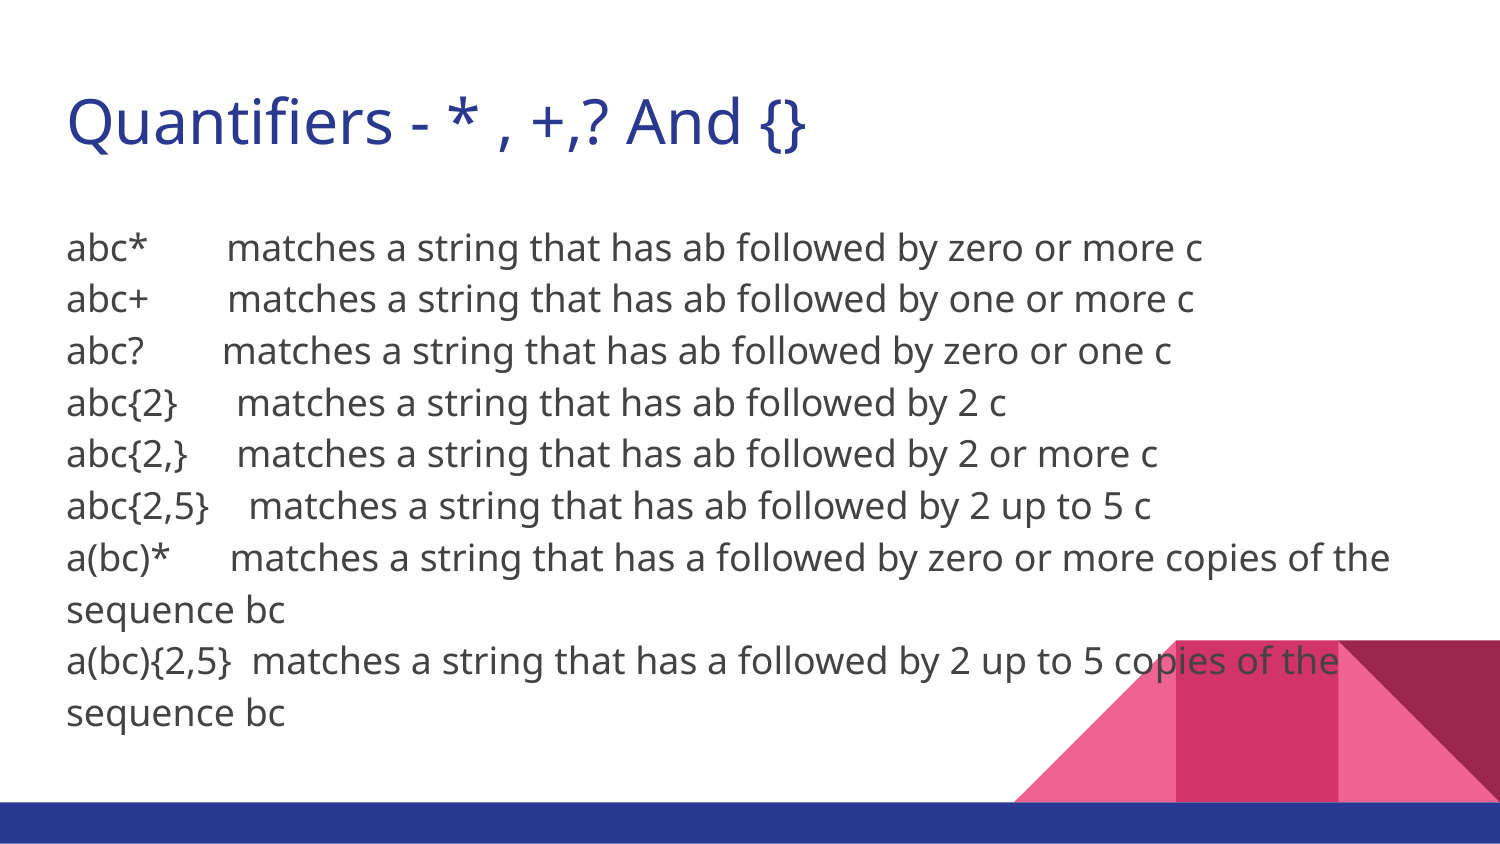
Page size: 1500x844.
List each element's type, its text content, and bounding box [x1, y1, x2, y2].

list abc* matches a string that has ab followed by zero or more c abc+ matches a string that has ab followed by one or more c abc? matches a string that has ab followed by zero or one c abc{2} matches a string that has ab followed by 2 c abc{2,} matches a string that has ab followed by 2 or more c abc{2,5} matches a string that has ab followed by 2 up to 5 c a(bc)* matches a string that has a followed by zero or more copies of the sequence bc a(bc){2,5} matches a string that has a followed by 2 up to 5 copies of the sequence bc [51, 201, 1449, 750]
title Quantifiers - * , +,? And {} [51, 67, 1449, 167]
